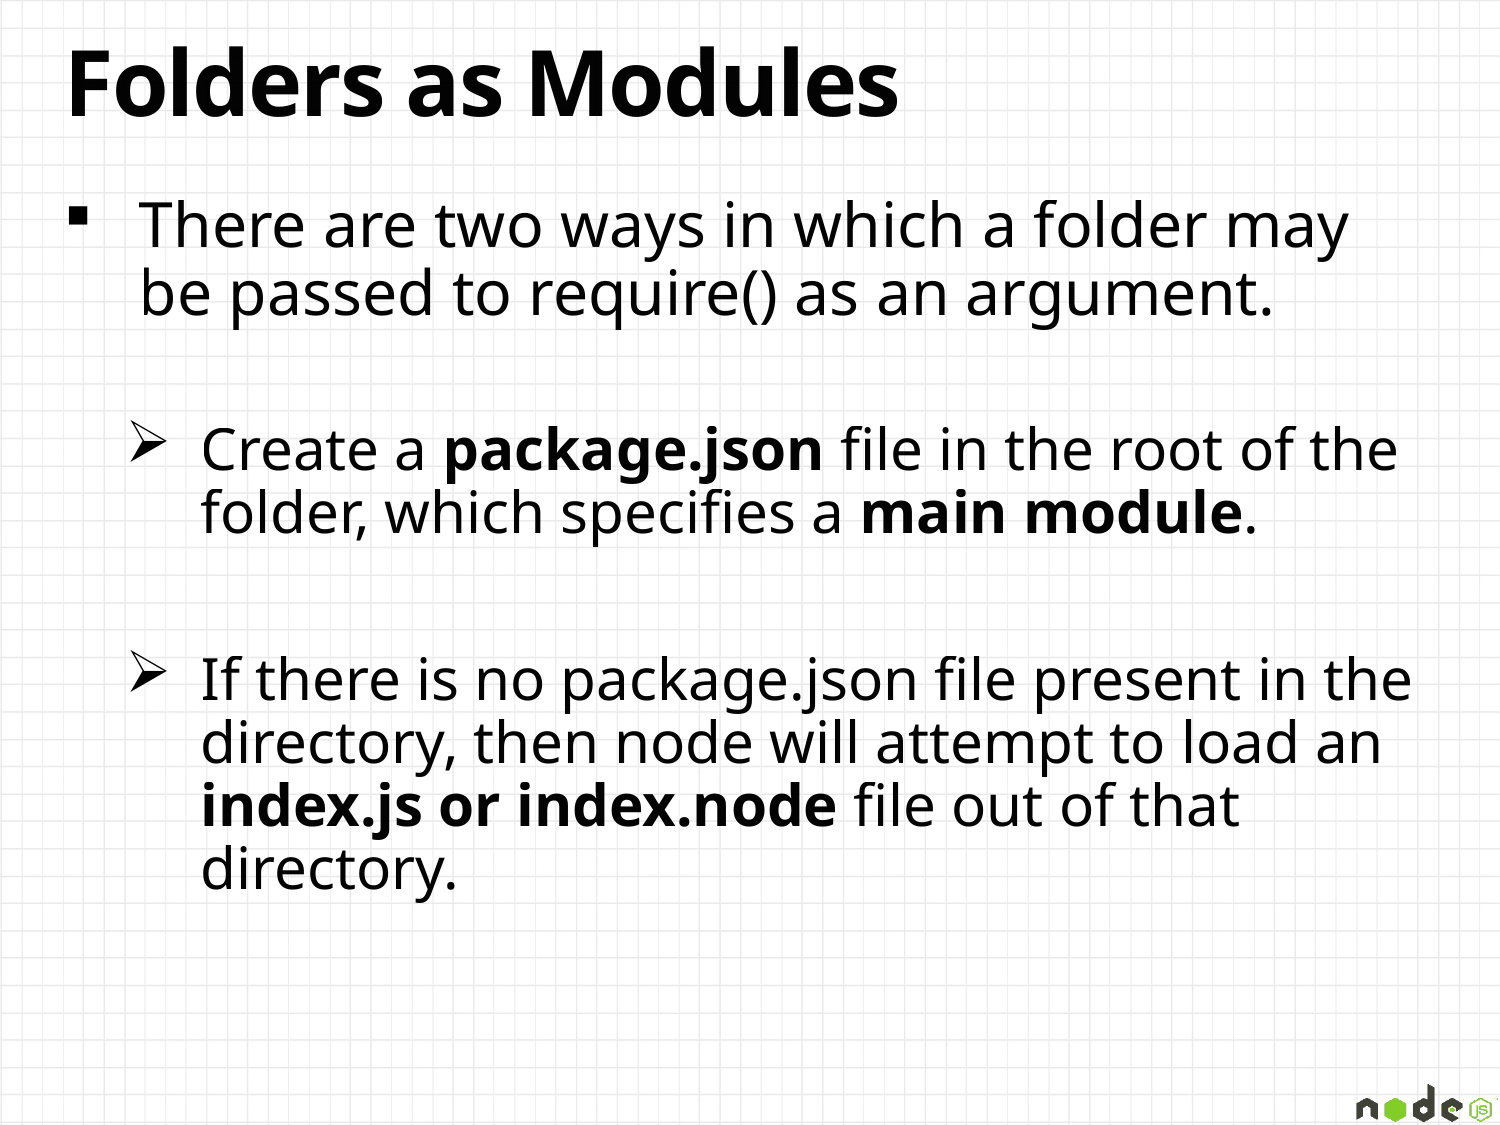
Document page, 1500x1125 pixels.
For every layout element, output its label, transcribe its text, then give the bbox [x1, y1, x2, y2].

title Folders as Modules [63, 37, 1436, 138]
picture [0, 0, 1500, 1125]
list There are two ways in which a folder may be passed to require() as an argument. Create a package.json file in the root of the folder, which specifies a main module. If there is no package.json file present in the directory, then node will attempt to load an index.js or index.node file out of that directory. [63, 193, 1436, 902]
